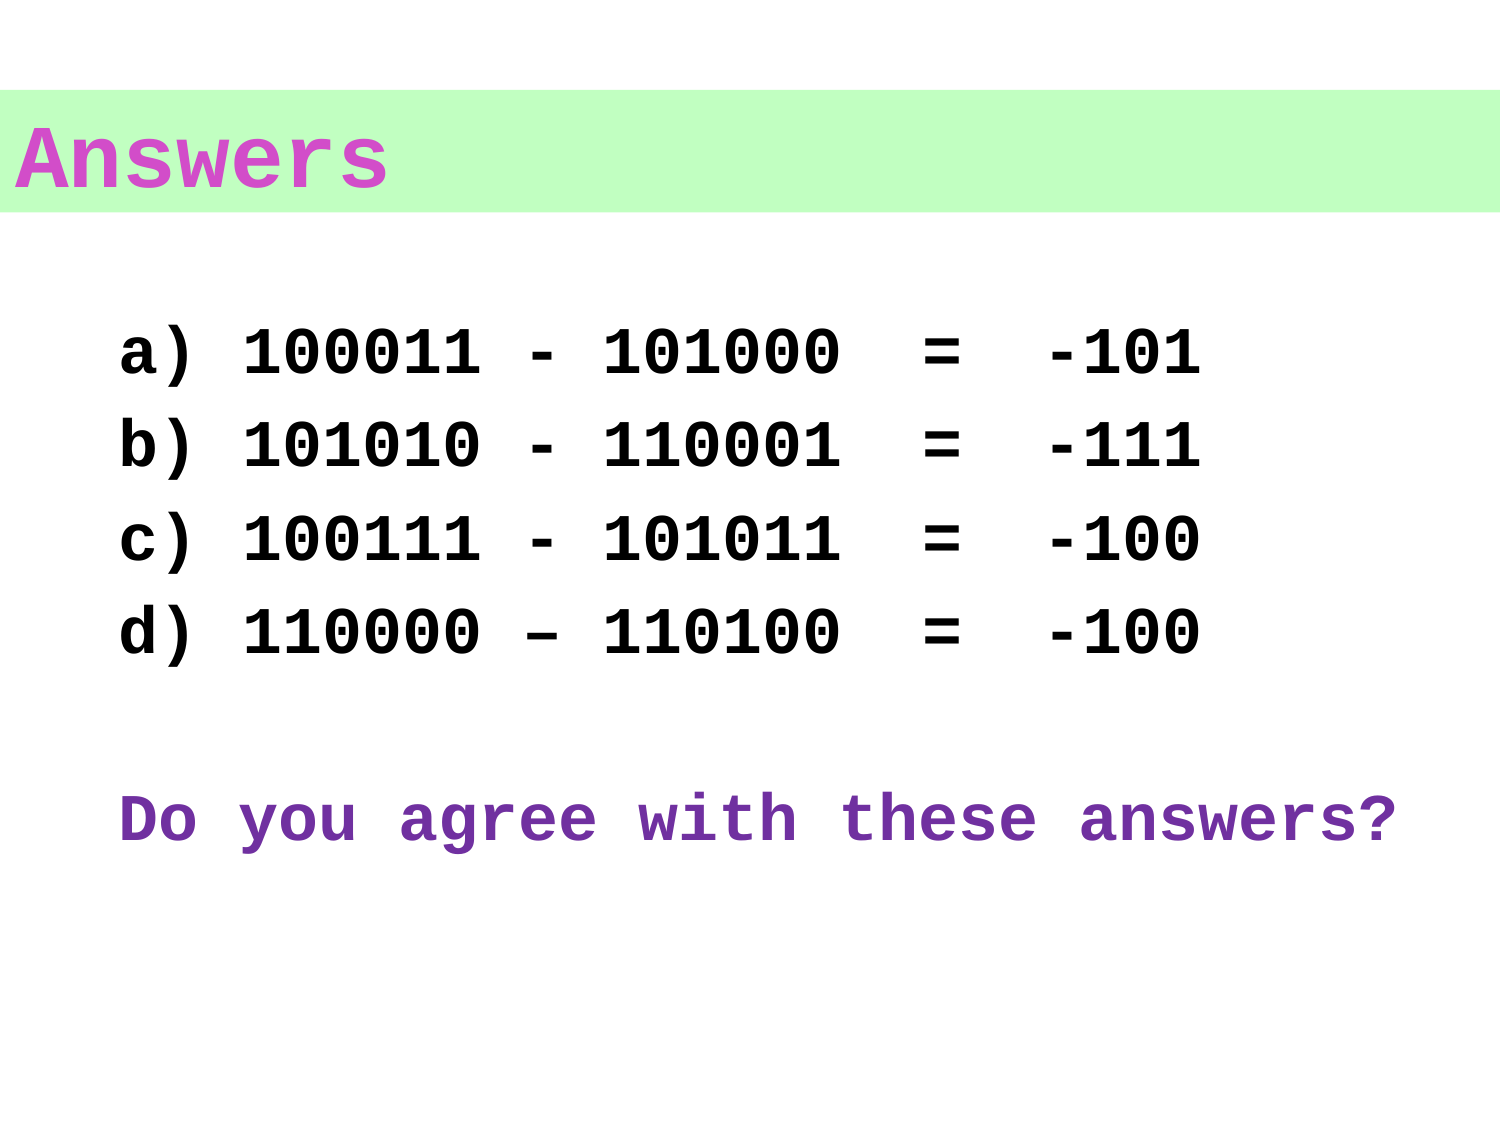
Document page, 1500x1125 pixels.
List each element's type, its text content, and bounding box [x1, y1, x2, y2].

list 100011 - 101000 = -101 101010 - 110001 = -111 100111 - 101011 = -100 110000 – 110100 = -100 Do you agree with these answers? [103, 299, 1461, 1014]
text_box Answers [0, 89, 1500, 213]
